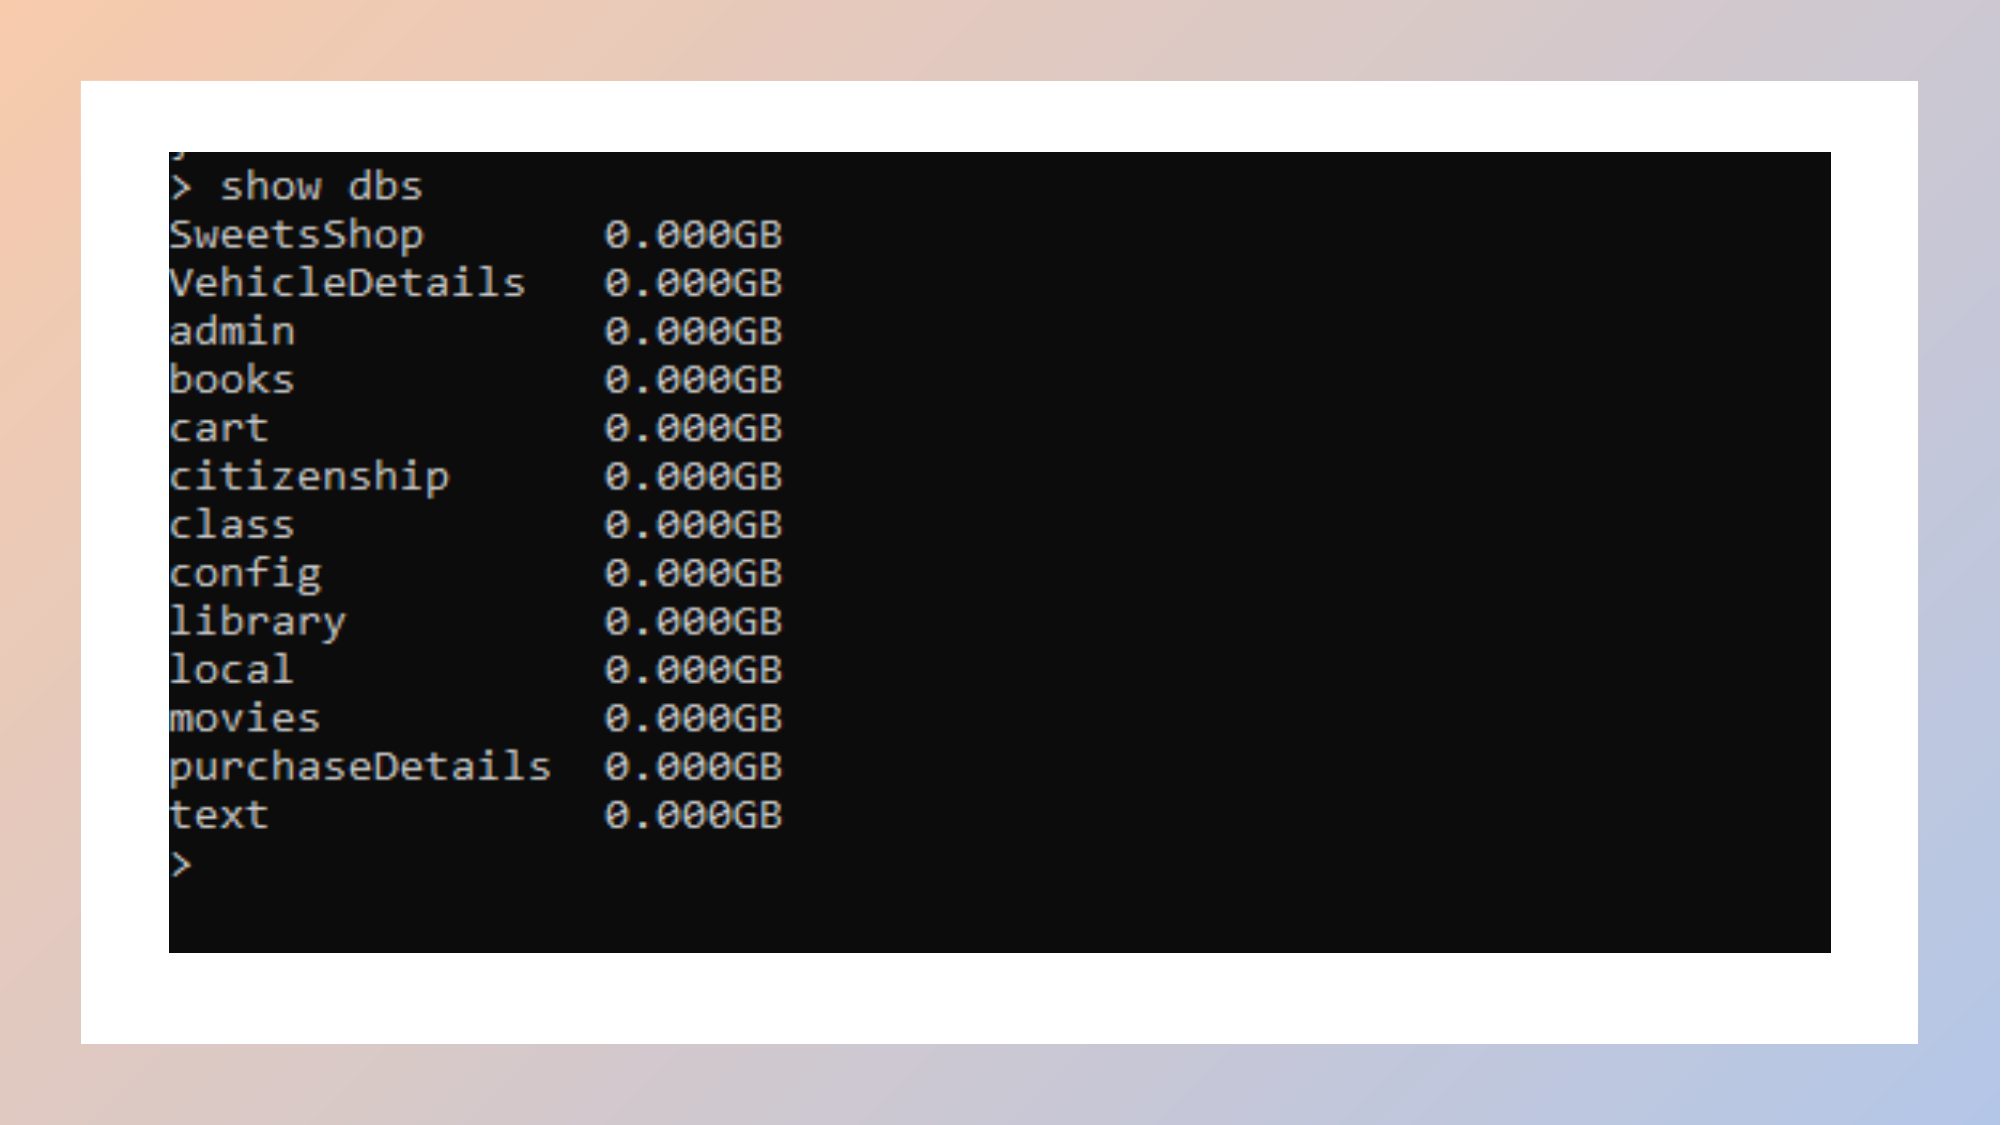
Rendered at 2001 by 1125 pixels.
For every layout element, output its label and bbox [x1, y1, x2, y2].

picture [169, 152, 1831, 953]
